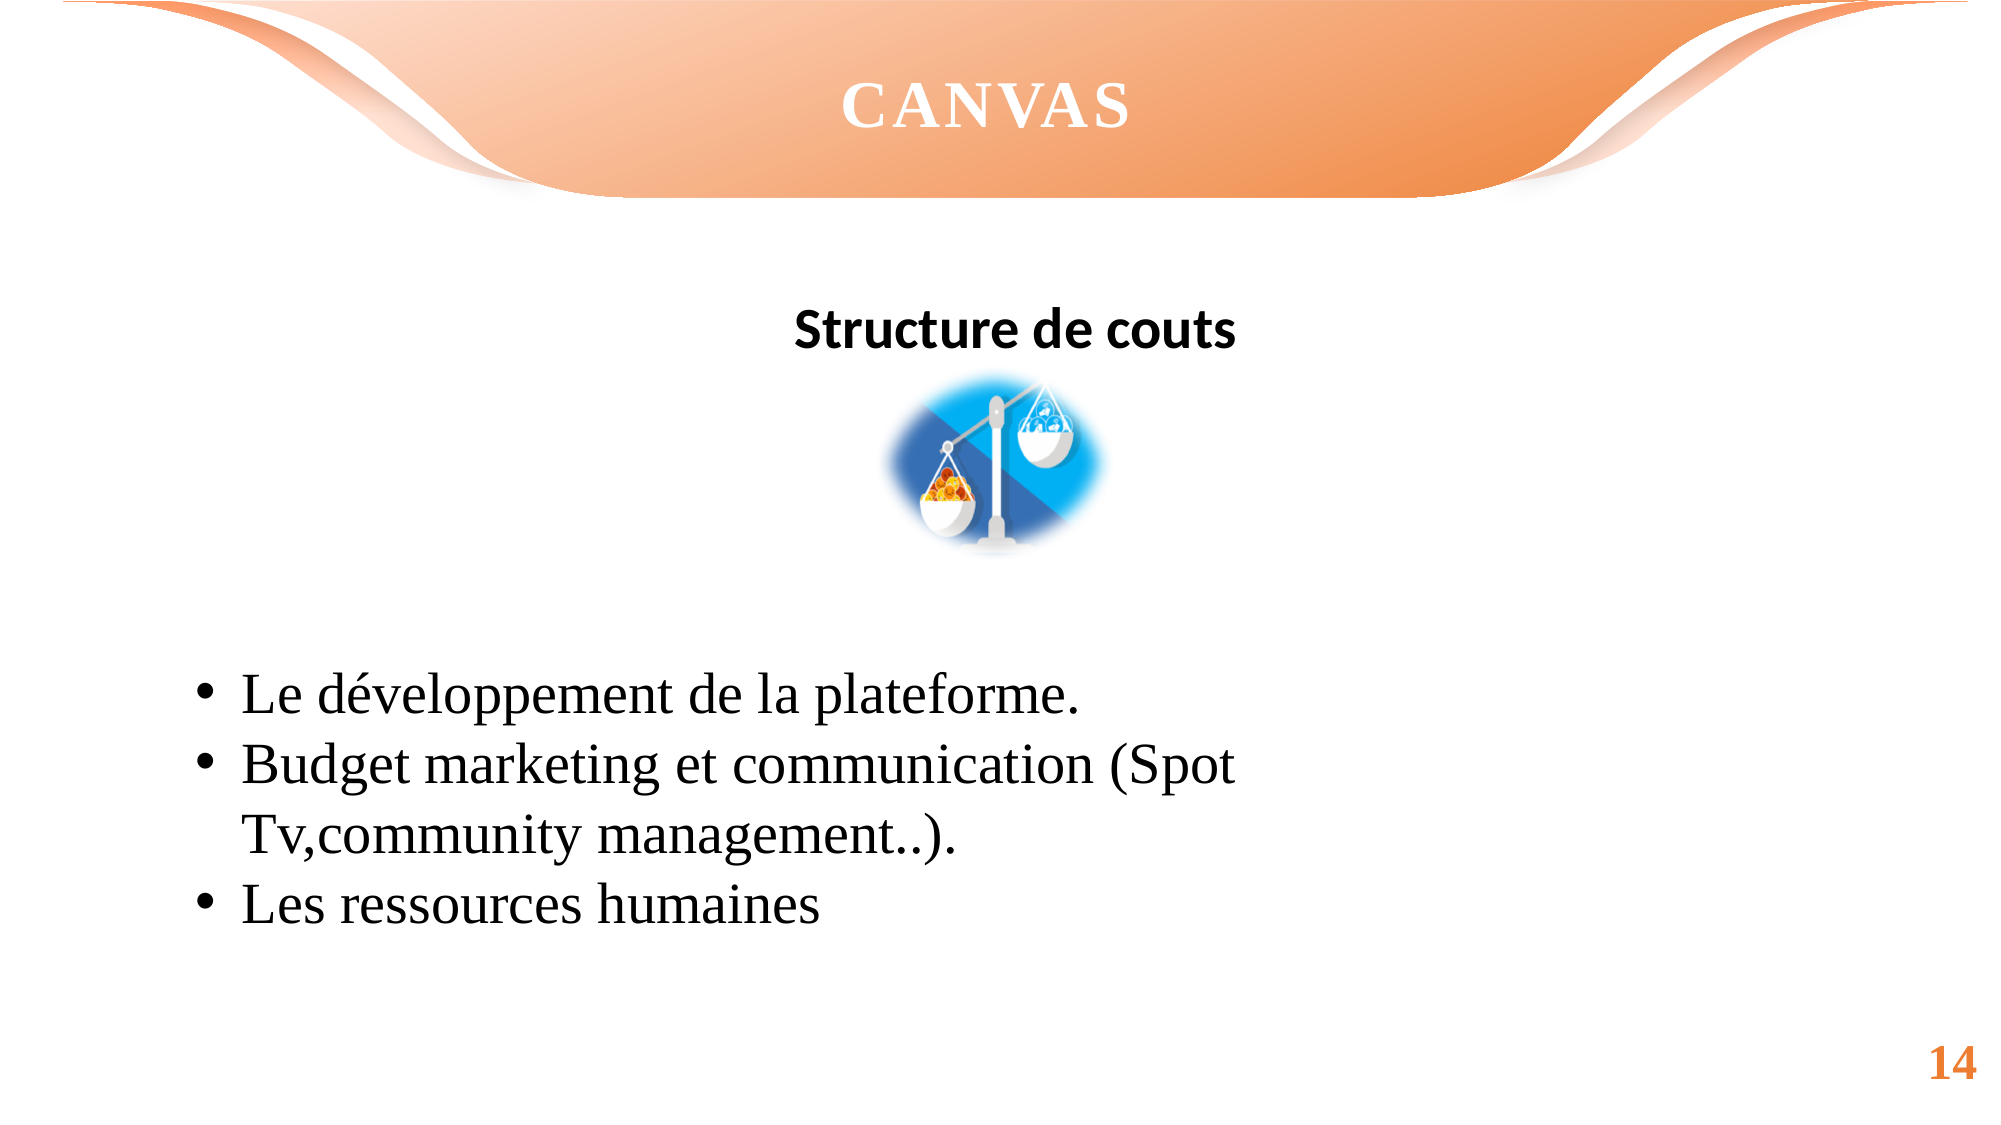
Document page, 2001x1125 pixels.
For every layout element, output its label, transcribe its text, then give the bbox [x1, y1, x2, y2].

picture [871, 362, 1119, 564]
text_box Structure de couts [634, 282, 1397, 368]
text_box Le développement de la plateforme. Budget marketing et communication (Spot Tv,community management..). Les ressources humaines [180, 647, 1365, 943]
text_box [47, 0, 1984, 198]
text_box 14 [1912, 1022, 1993, 1125]
